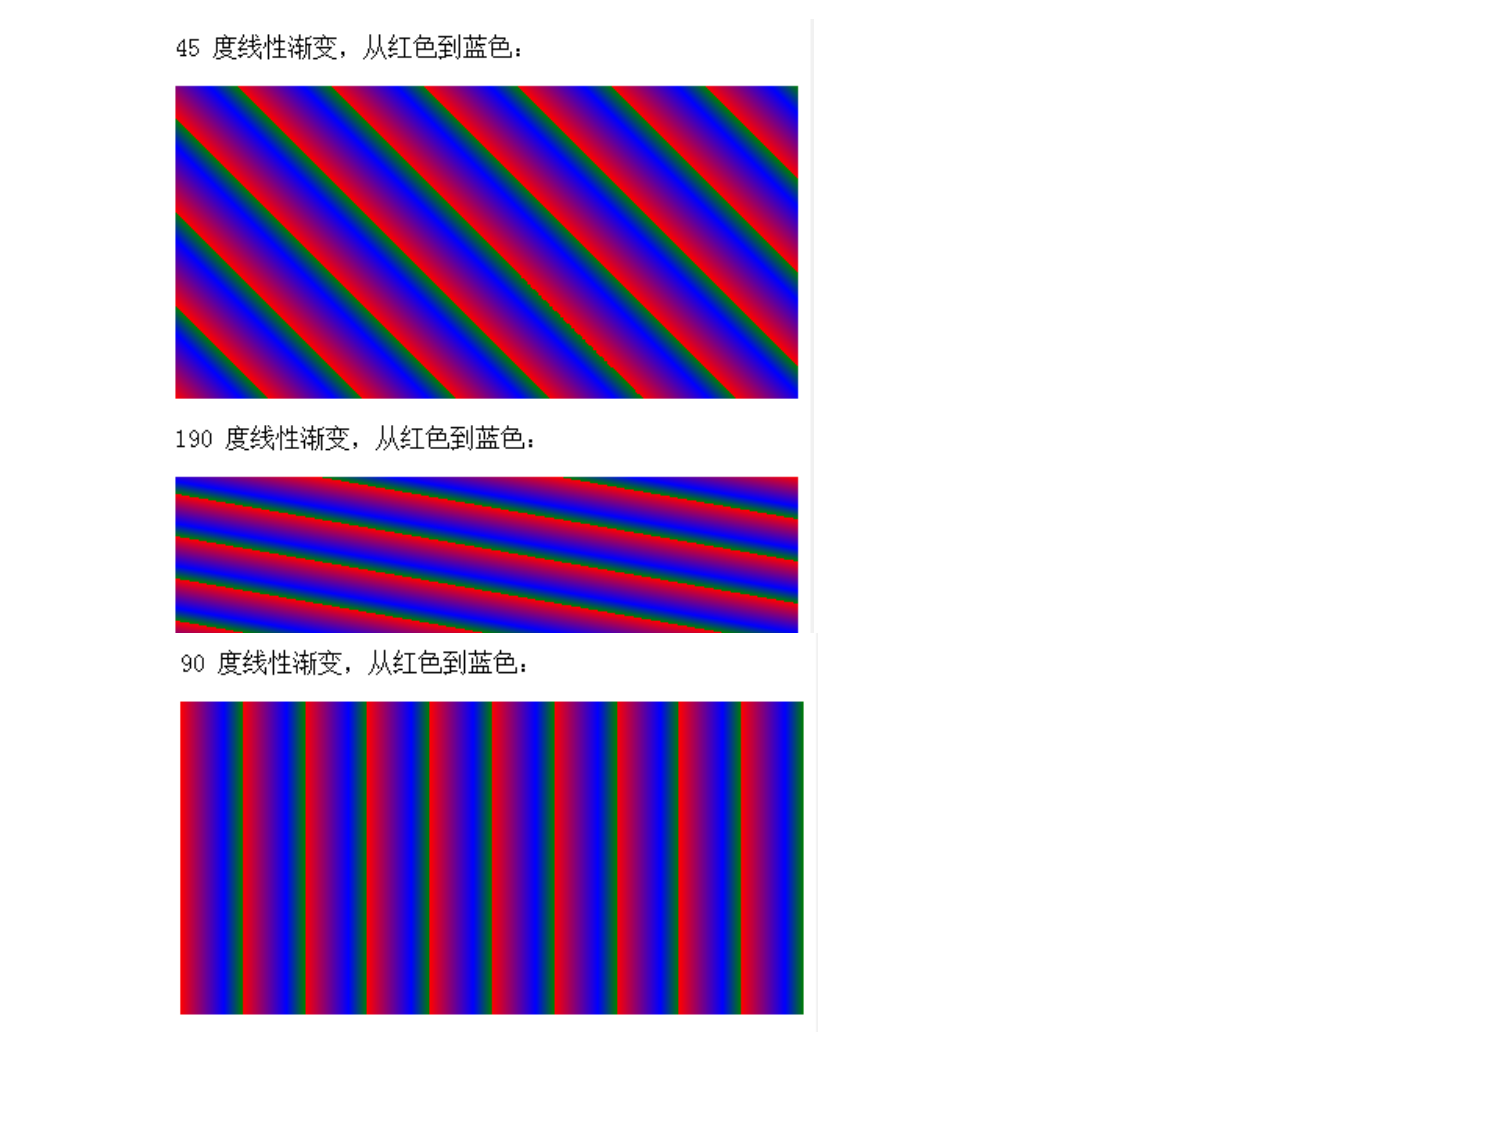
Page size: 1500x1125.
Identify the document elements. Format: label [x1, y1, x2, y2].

picture [168, 18, 818, 1033]
